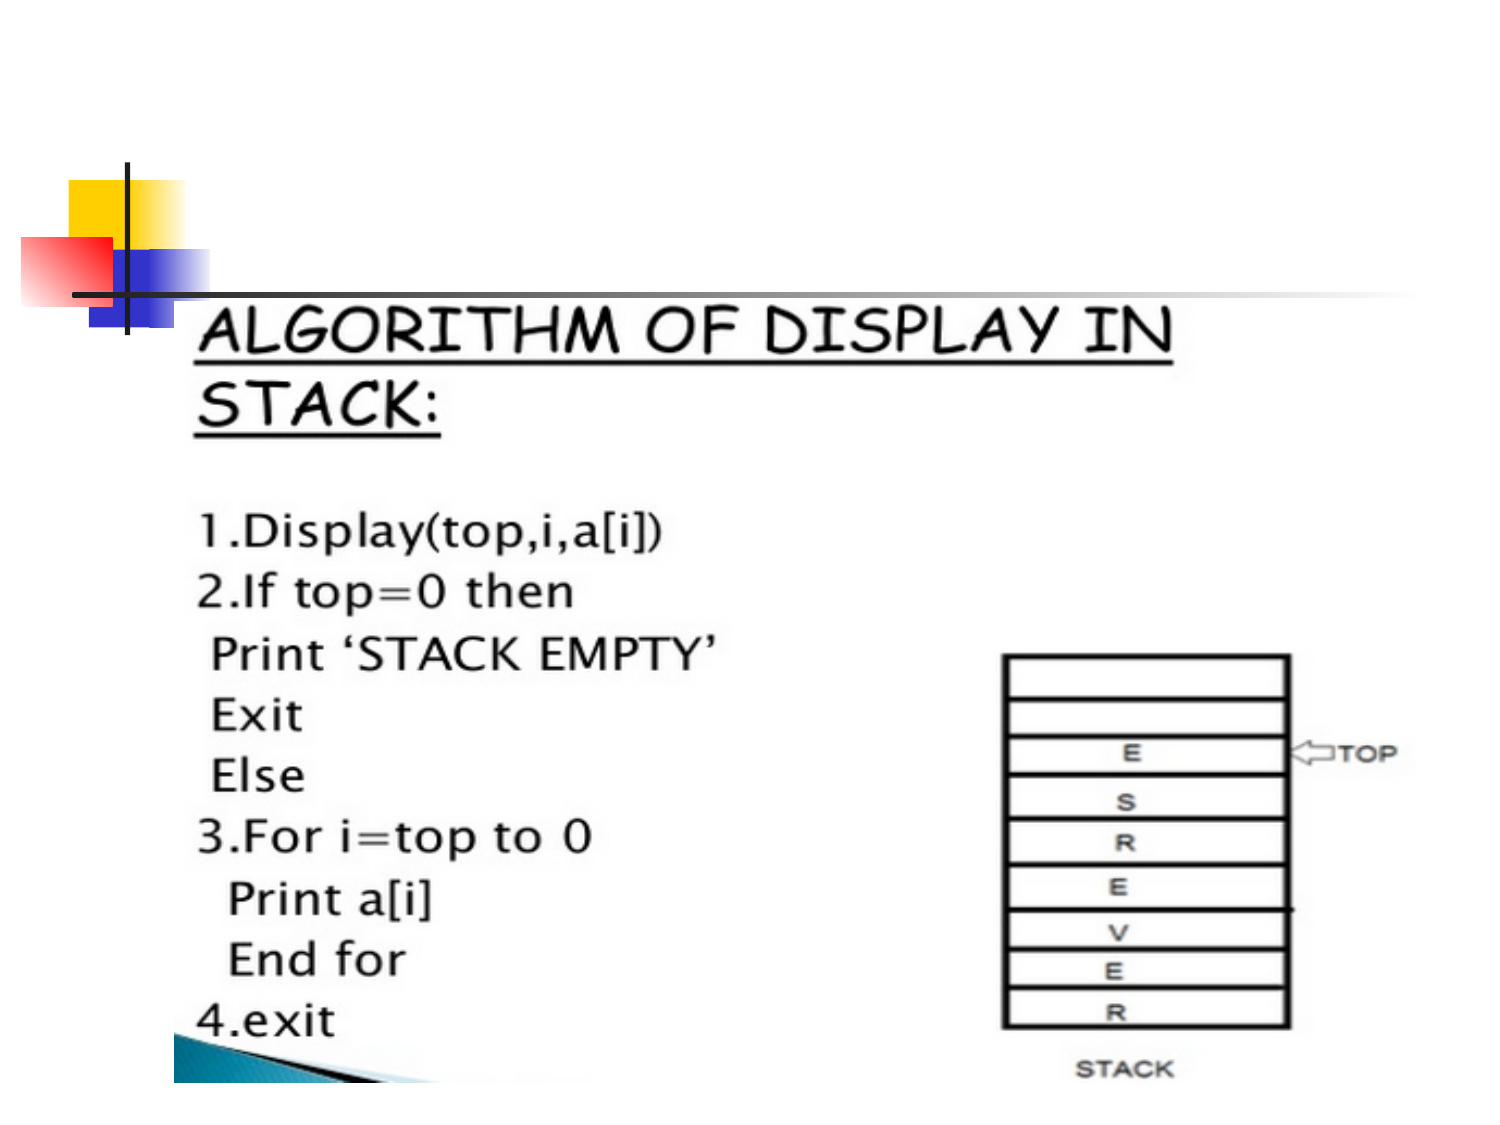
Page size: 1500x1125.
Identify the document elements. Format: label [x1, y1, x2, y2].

list [174, 301, 1426, 1083]
